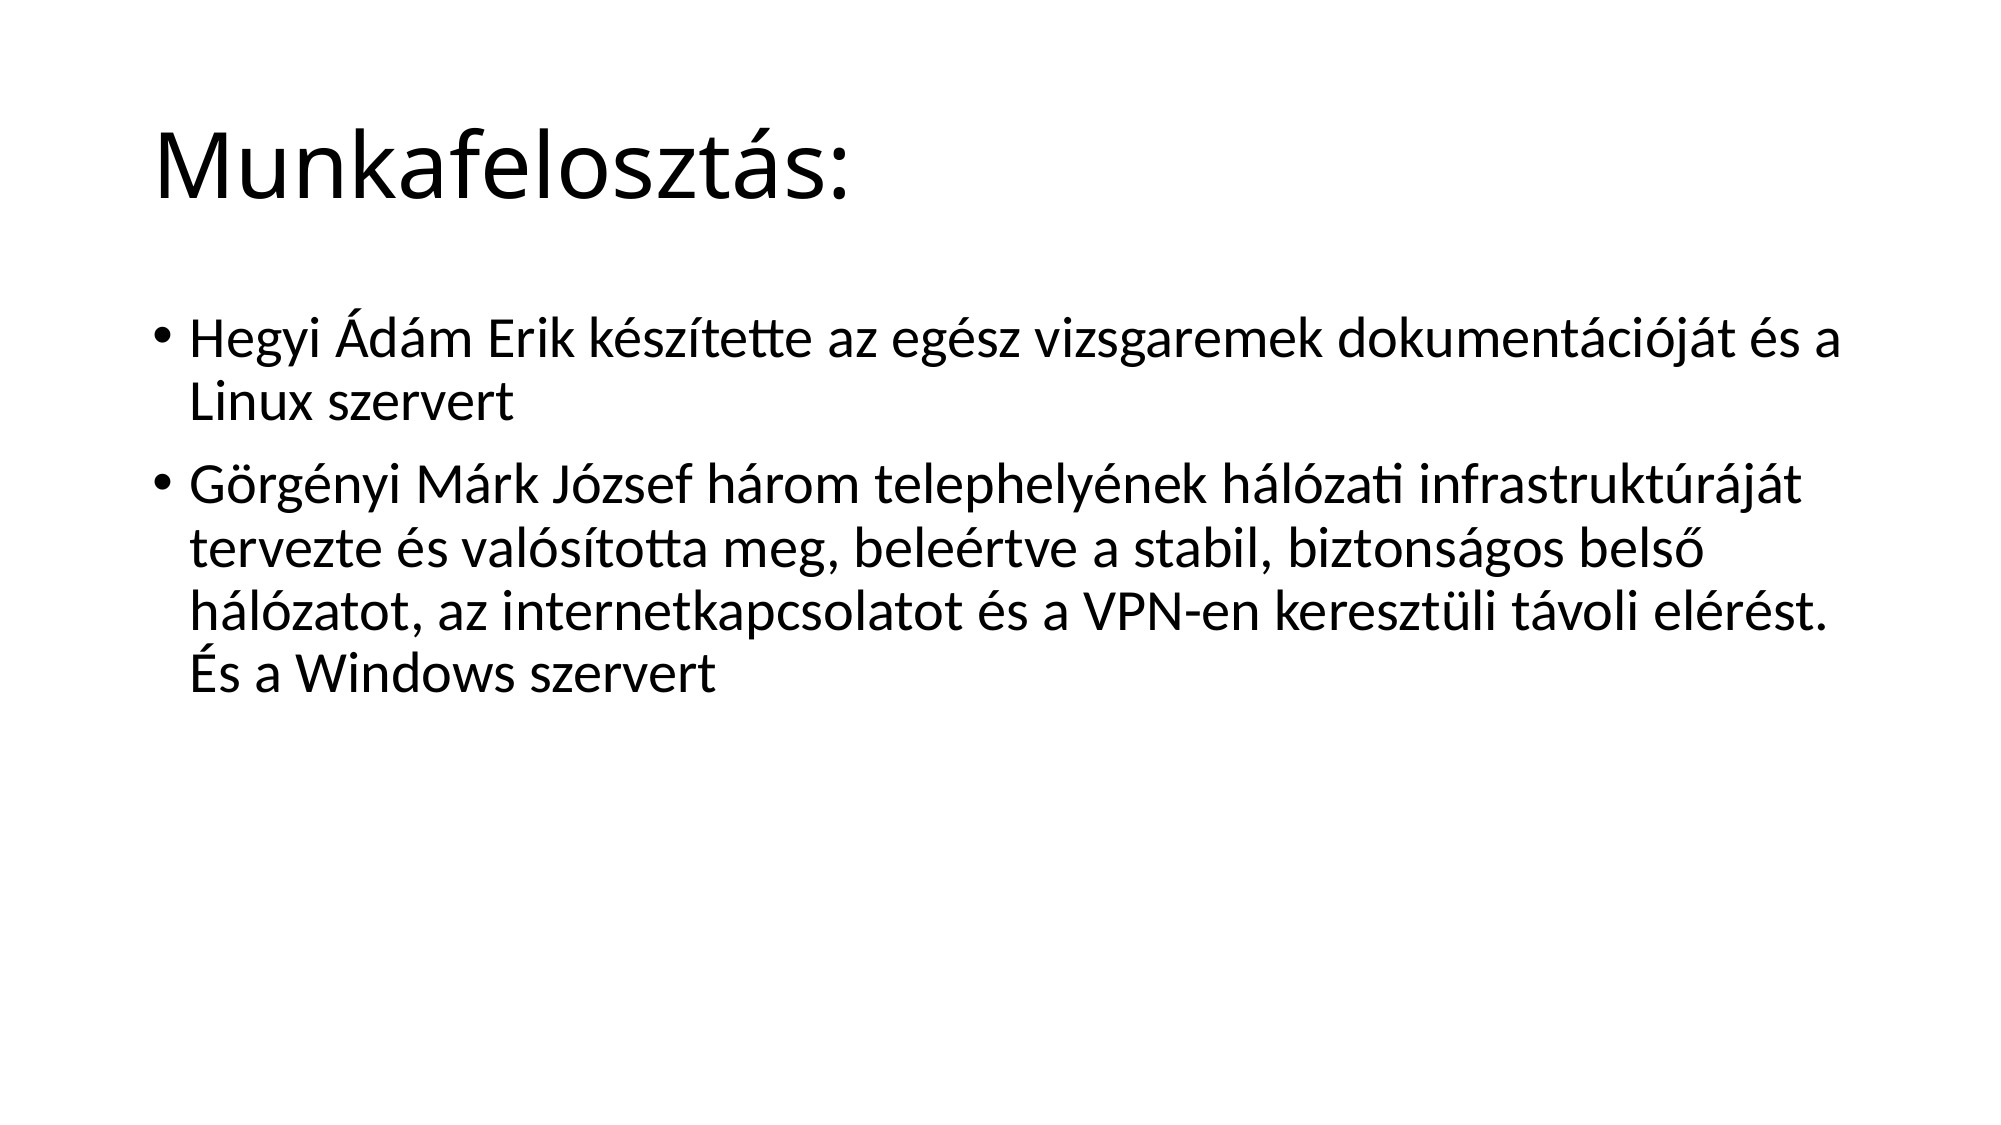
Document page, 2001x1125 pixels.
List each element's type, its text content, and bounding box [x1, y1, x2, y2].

title Munkafelosztás: [137, 59, 1863, 278]
list Hegyi Ádám Erik készítette az egész vizsgaremek dokumentációját és a Linux szervert Görgényi Márk József három telephelyének hálózati infrastruktúráját tervezte és valósította meg, beleértve a stabil, biztonságos belső hálózatot, az internetkapcsolatot és a VPN-en keresztüli távoli elérést. És a Windows szervert [137, 299, 1863, 1014]
